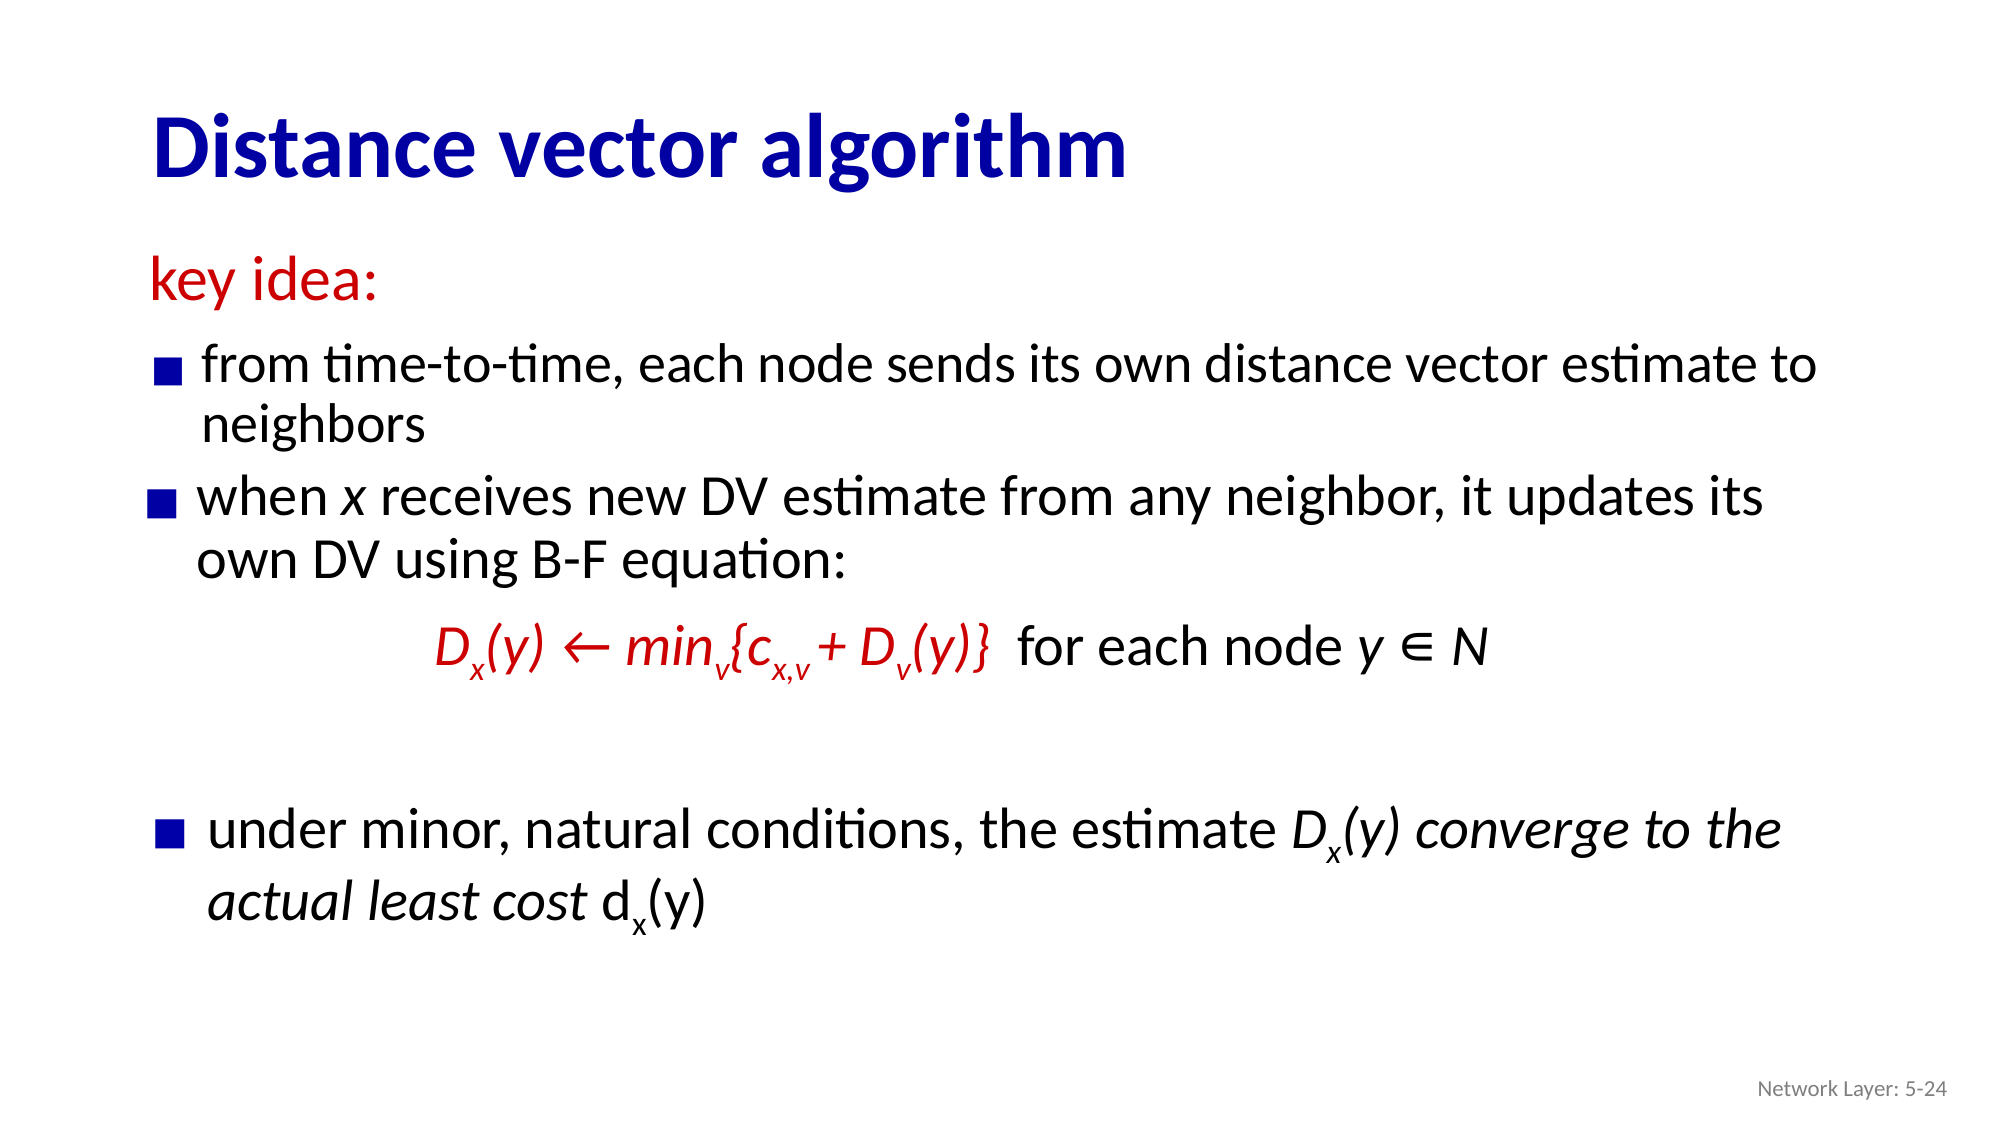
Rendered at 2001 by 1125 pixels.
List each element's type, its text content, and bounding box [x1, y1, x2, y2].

text_box key idea: from time-to-time, each node sends its own distance vector estimate to neighbors [114, 237, 1889, 465]
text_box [106, 457, 1881, 690]
text_box under minor, natural conditions, the estimate Dx(y) converge to the actual least cost dx(y) [135, 783, 1887, 1030]
title Distance vector algorithm [137, 74, 1863, 221]
slide_number Network Layer: 5-24 [1512, 1056, 1963, 1117]
